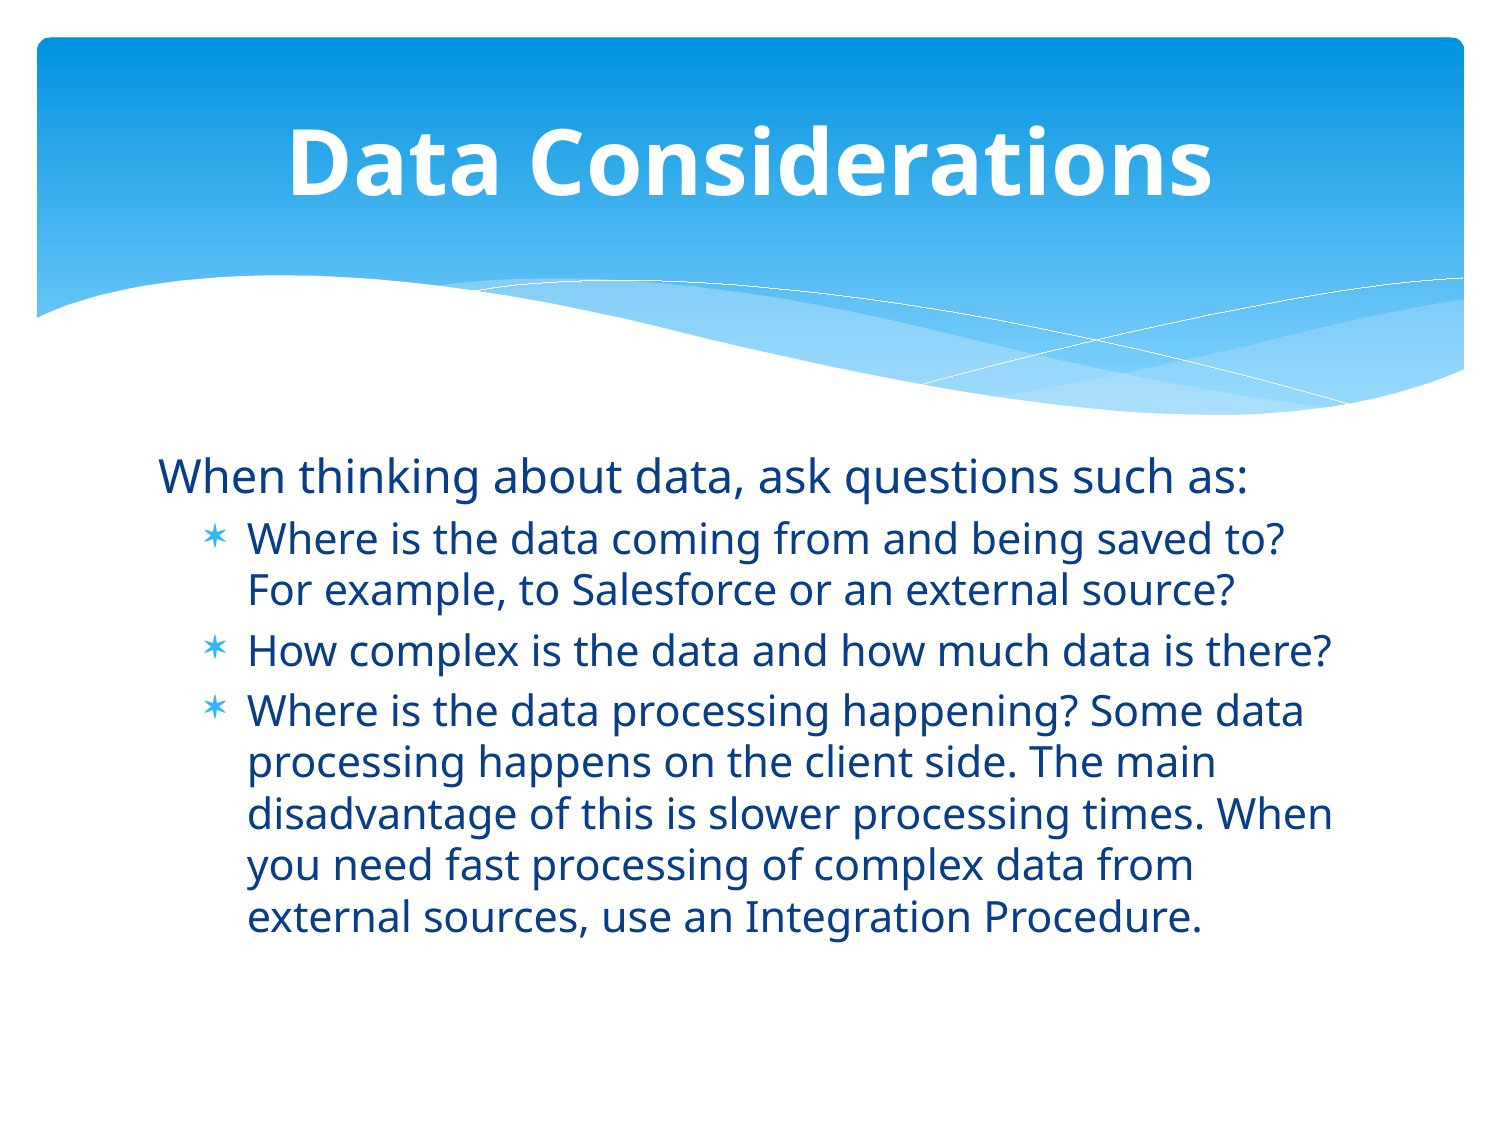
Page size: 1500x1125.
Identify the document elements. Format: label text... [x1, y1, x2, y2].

list When thinking about data, ask questions such as: Where is the data coming from and being saved to? For example, to Salesforce or an external source? How complex is the data and how much data is there? Where is the data processing happening? Some data processing happens on the client side. The main disadvantage of this is slower processing times. When you need fast processing of complex data from external sources, use an Integration Procedure. [143, 438, 1359, 1005]
title Data Considerations [75, 55, 1425, 261]
